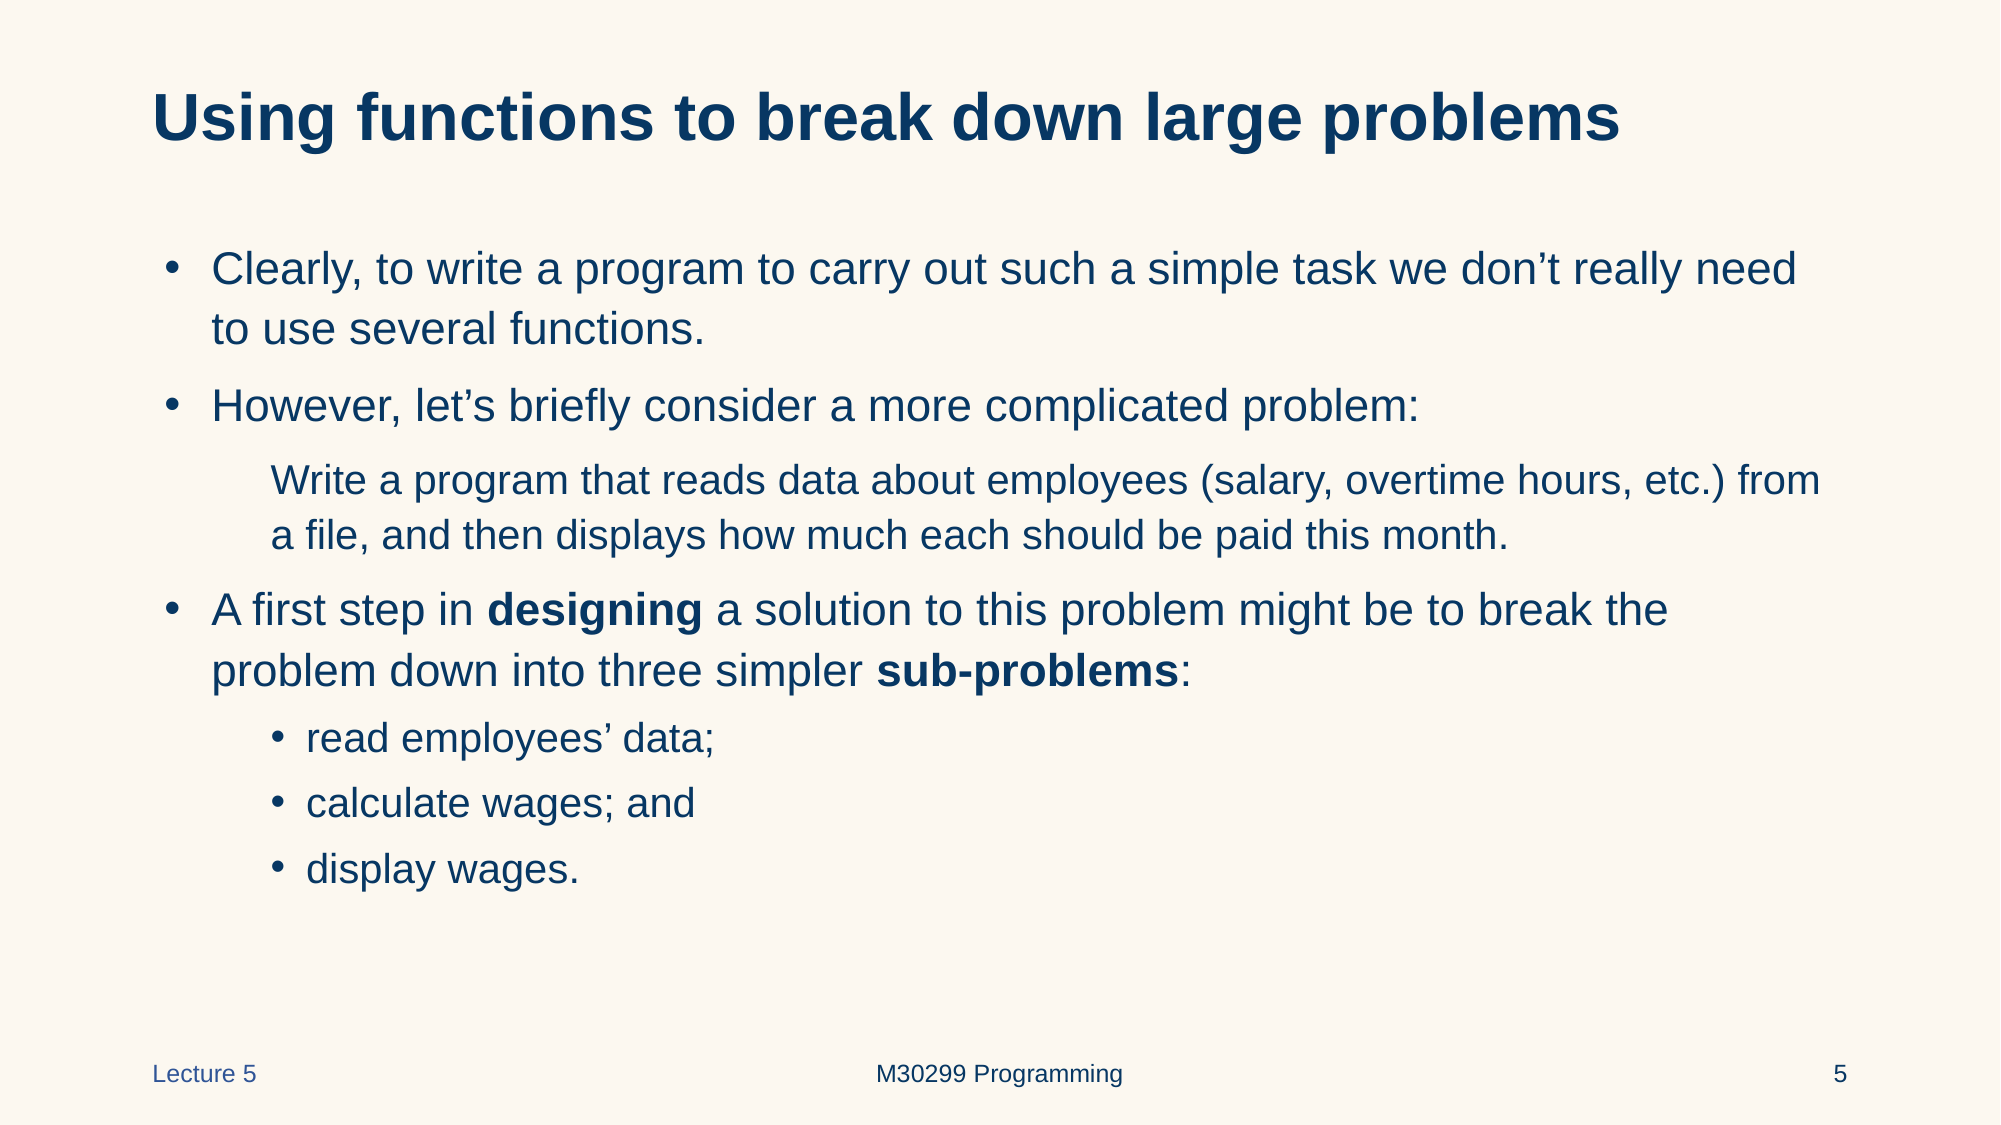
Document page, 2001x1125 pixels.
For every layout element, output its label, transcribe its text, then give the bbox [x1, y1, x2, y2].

footer M30299 Programming [662, 1042, 1338, 1103]
slide_number ‹#› [1412, 1042, 1863, 1103]
title Using functions to break down large problems [137, 59, 1863, 179]
list Clearly, to write a program to carry out such a simple task we don’t really need to use several functions. However, let’s briefly consider a more complicated problem: Write a program that reads data about employees (salary, overtime hours, etc.) from a file, and then displays how much each should be paid this month. A first step in designing a solution to this problem might be to break the problem down into three simpler sub-problems: read employees’ data; calculate wages; and display wages. [137, 225, 1863, 1014]
slide_number Lecture 5 [137, 1042, 588, 1103]
